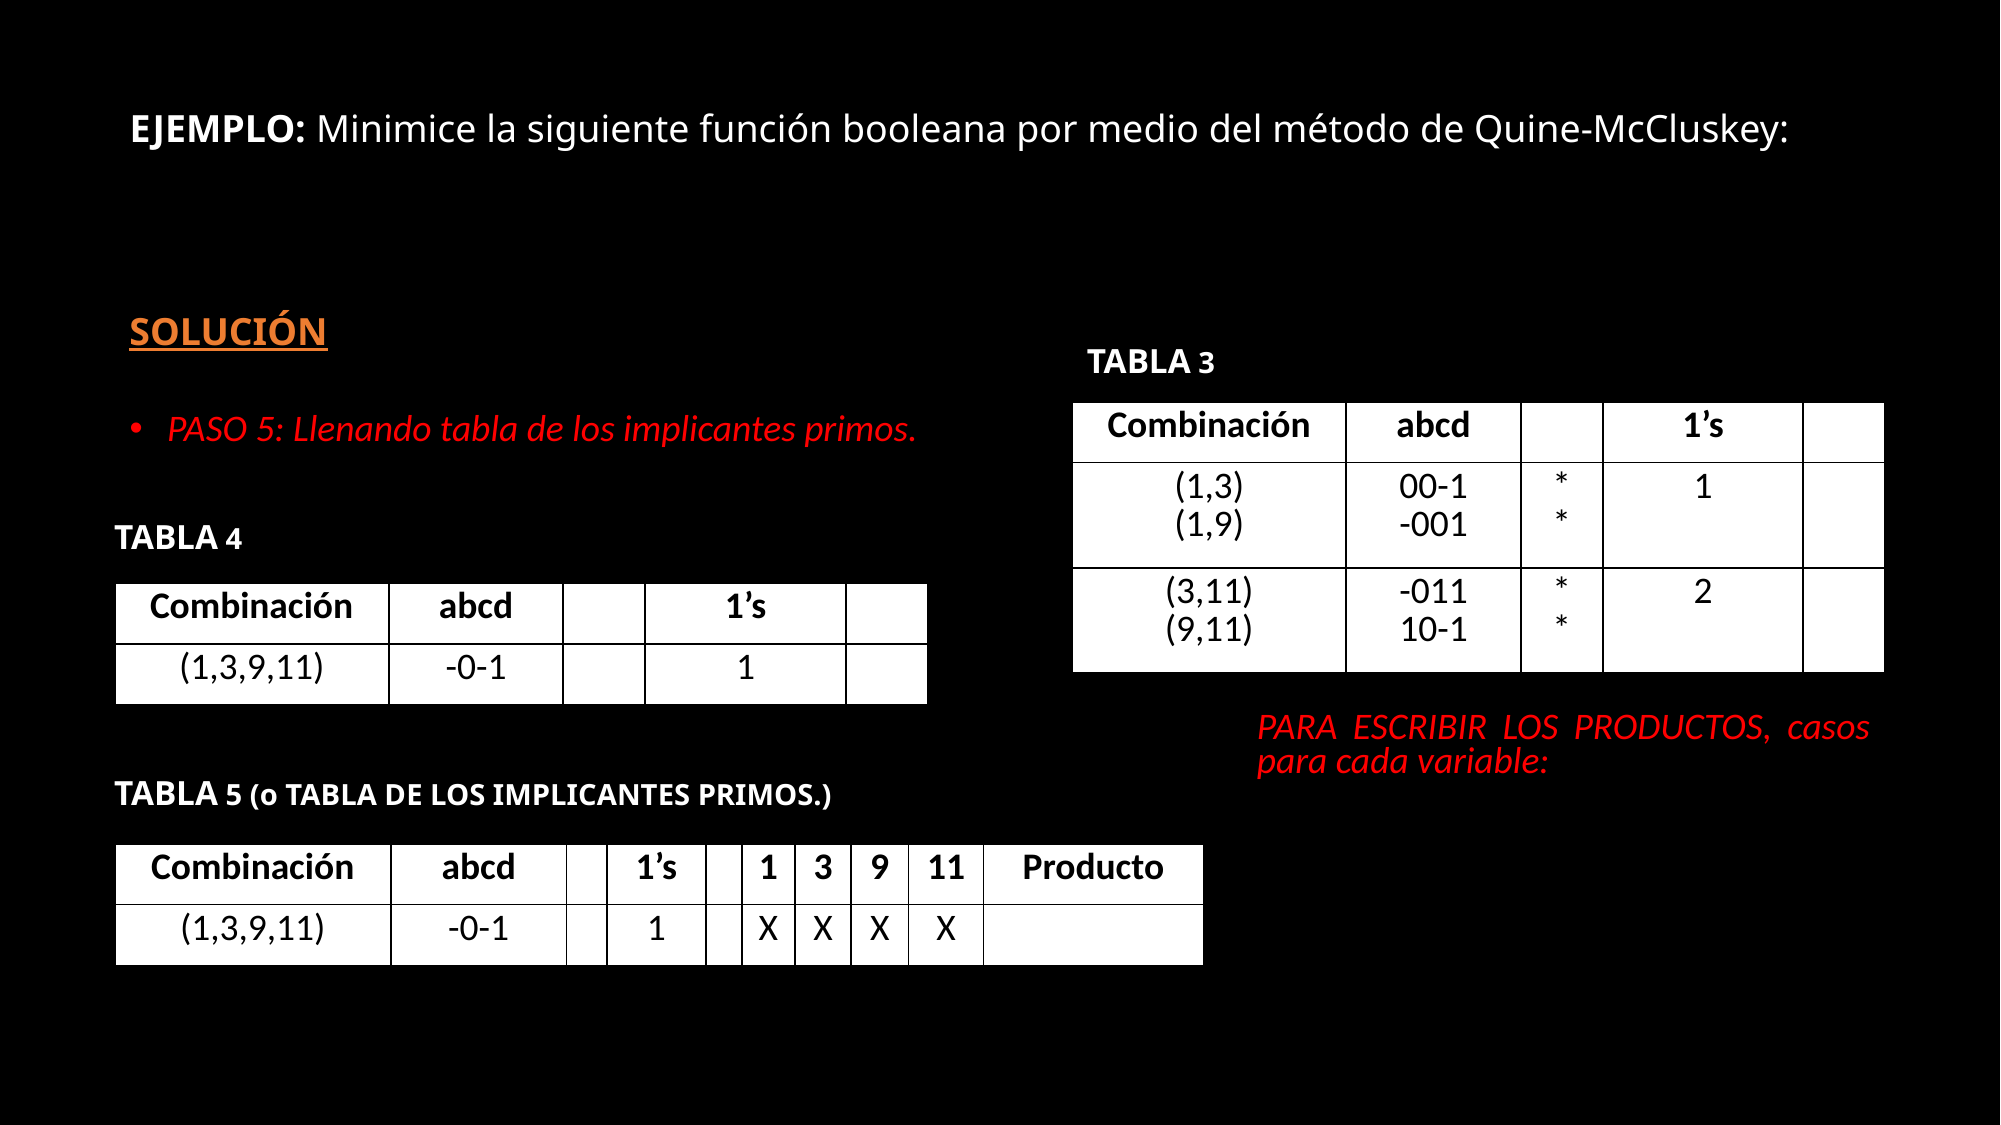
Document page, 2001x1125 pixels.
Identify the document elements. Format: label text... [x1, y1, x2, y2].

table_header 11 [909, 845, 983, 904]
table_cell X [852, 905, 908, 965]
table_cell 1 [608, 905, 705, 965]
table_cell -011 10-1 [1347, 569, 1520, 672]
table_cell * * [1522, 569, 1602, 672]
table_cell [567, 905, 606, 965]
table_cell [847, 645, 927, 704]
table_cell [1804, 463, 1884, 567]
text_box TABLA 3 [1072, 333, 1442, 388]
table_cell (3,11) (9,11) [1073, 569, 1345, 672]
table_header Combinación [116, 845, 390, 904]
table_header [564, 584, 644, 643]
table_cell [564, 645, 644, 704]
table_cell (1,3) (1,9) [1073, 463, 1345, 567]
text_box TABLA 5 (o TABLA DE LOS IMPLICANTES PRIMOS.) [99, 765, 1160, 820]
table_cell [984, 905, 1203, 965]
list PASO 5: Llenando tabla de los implicantes primos. [114, 401, 1030, 524]
table_cell X [743, 905, 794, 965]
table_cell 2 [1604, 569, 1802, 672]
table_header [1522, 403, 1602, 462]
table_cell -0-1 [390, 645, 562, 704]
table_header 1’s [1604, 403, 1802, 462]
text_box PARA ESCRIBIR LOS PRODUCTOS, casos para cada variable: [1241, 705, 1886, 1078]
table_header Producto [984, 845, 1203, 904]
table_cell -0-1 [392, 905, 566, 965]
table_header 3 [796, 845, 850, 904]
table_cell (1,3,9,11) [116, 645, 388, 704]
table_header abcd [1347, 403, 1520, 462]
table_header [1804, 403, 1884, 462]
table_cell 1 [646, 645, 845, 704]
table_cell 00-1 -001 [1347, 463, 1520, 567]
table_header abcd [392, 845, 566, 904]
table_cell (1,3,9,11) [116, 905, 390, 965]
table_header 9 [852, 845, 908, 904]
table_header Combinación [1073, 403, 1345, 462]
table_header abcd [390, 584, 562, 643]
table_cell * * [1522, 463, 1602, 567]
table_header [707, 845, 741, 904]
table_cell X [796, 905, 850, 965]
table_header 1 [743, 845, 794, 904]
text_box TABLA 4 [99, 509, 470, 564]
table_cell 1 [1604, 463, 1802, 567]
table_cell X [909, 905, 983, 965]
text_box SOLUCIÓN [114, 300, 485, 361]
table_header 1’s [646, 584, 845, 643]
table_header Combinación [116, 584, 388, 643]
table_cell [1804, 569, 1884, 672]
table_header 1’s [608, 845, 705, 904]
table_header [567, 845, 606, 904]
table_header [847, 584, 927, 643]
table_cell [707, 905, 741, 965]
